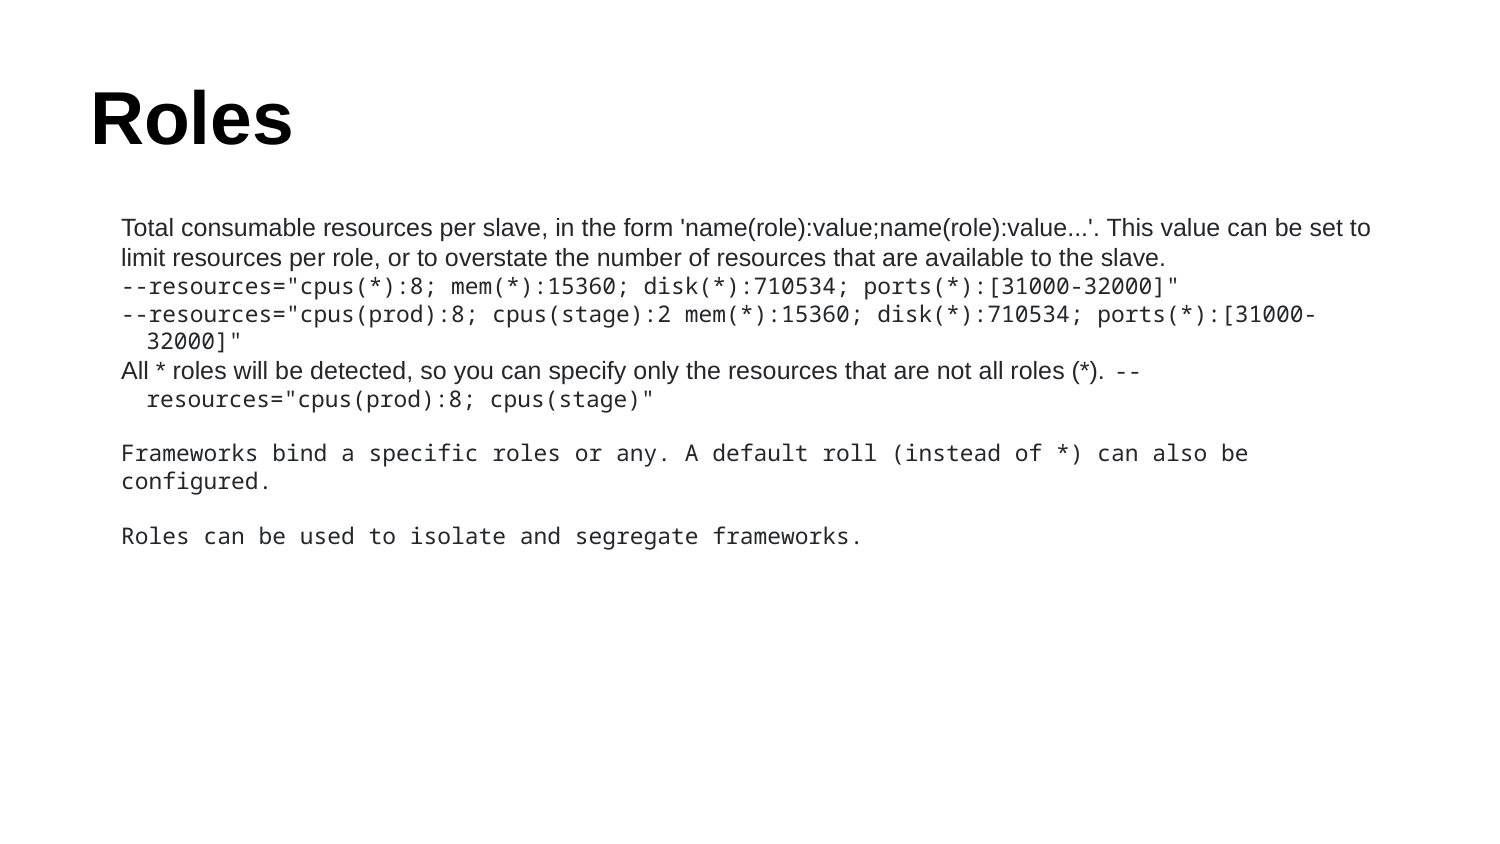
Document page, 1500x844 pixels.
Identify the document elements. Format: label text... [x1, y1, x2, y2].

list Total consumable resources per slave, in the form 'name(role):value;name(role):value...'. This value can be set to limit resources per role, or to overstate the number of resources that are available to the slave. --resources="cpus(*):8; mem(*):15360; disk(*):710534; ports(*):[31000-32000]" --resources="cpus(prod):8; cpus(stage):2 mem(*):15360; disk(*):710534; ports(*):[31000-32000]" All * roles will be detected, so you can specify only the resources that are not all roles (*). --resources="cpus(prod):8; cpus(stage)" Frameworks bind a specific roles or any. A default roll (instead of *) can also be configured. Roles can be used to isolate and segregate frameworks. [75, 196, 1425, 808]
title Roles [75, 33, 1425, 175]
